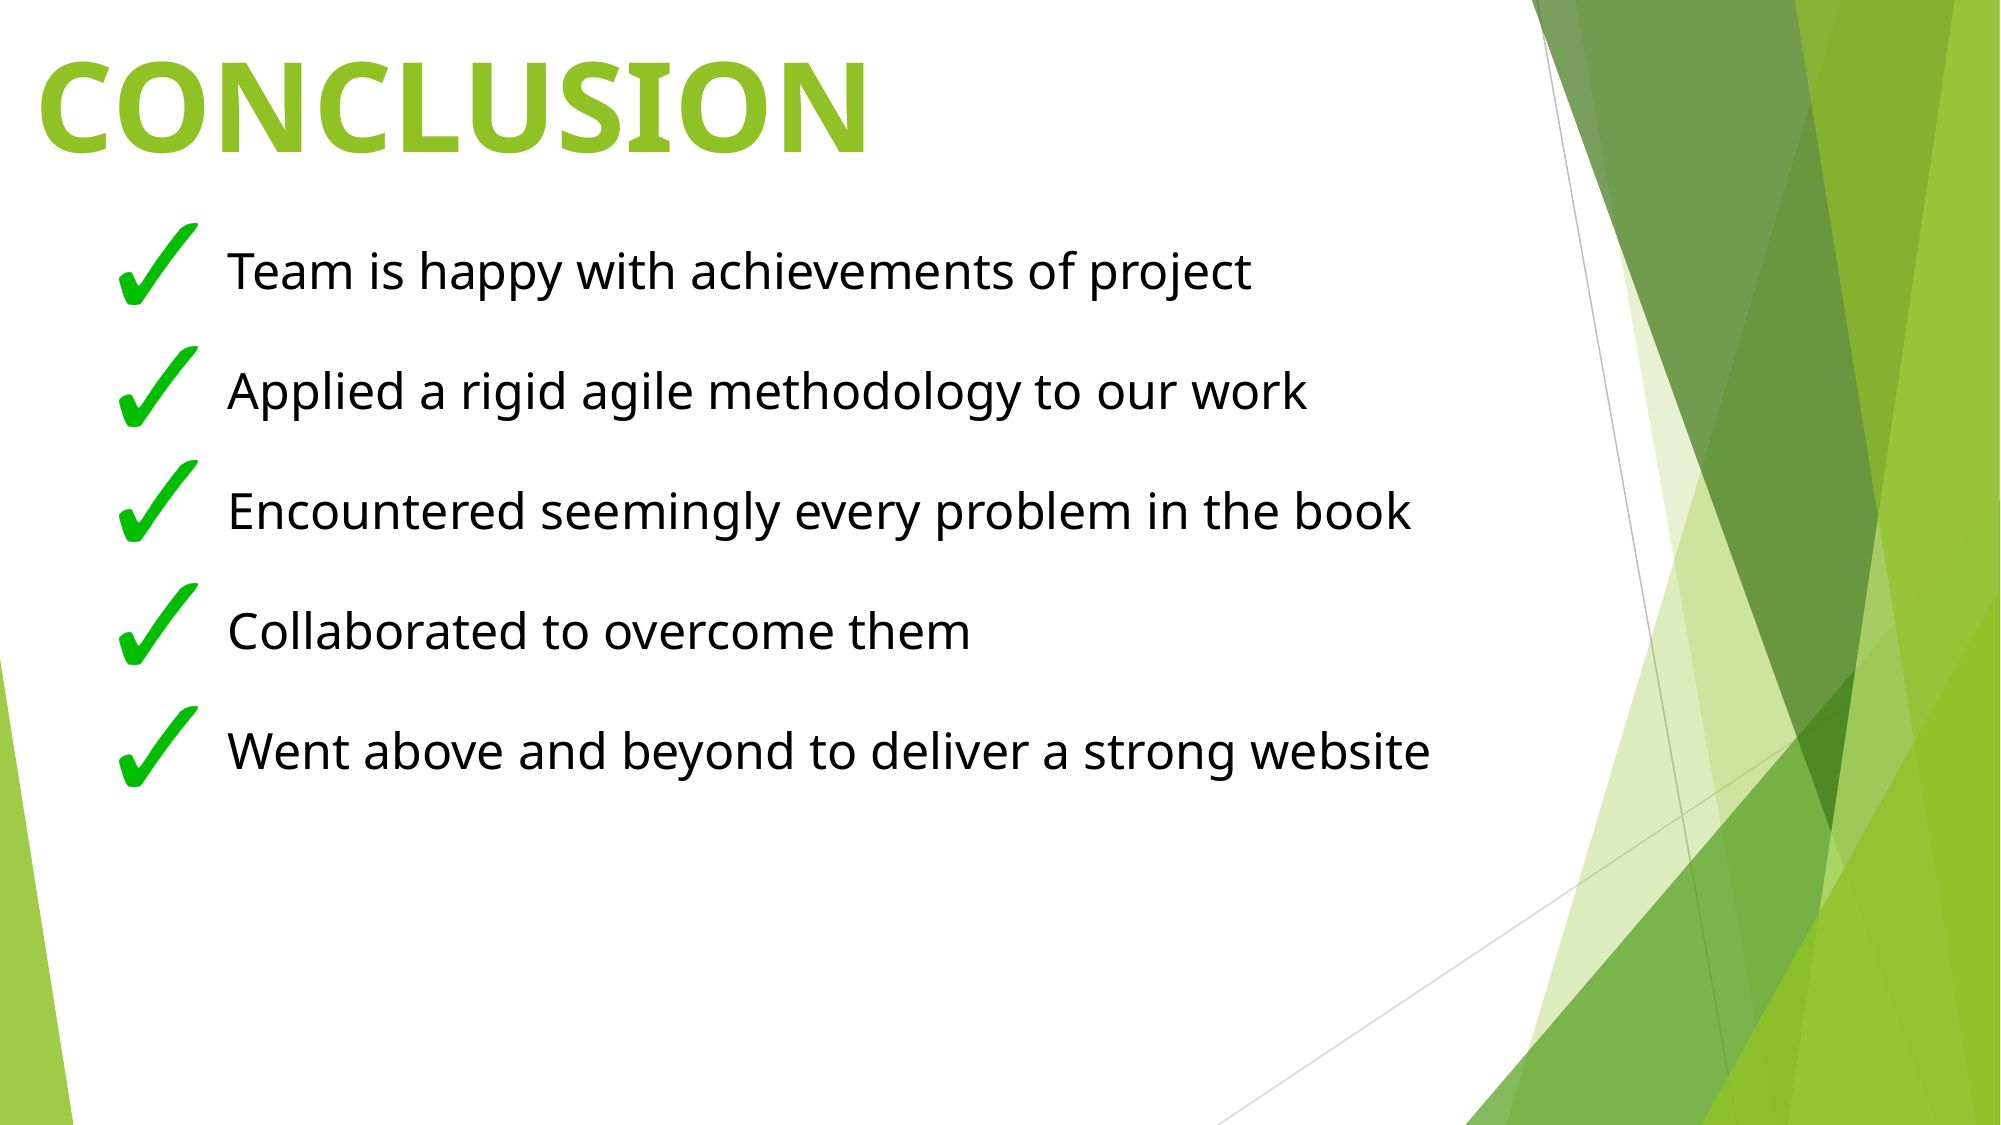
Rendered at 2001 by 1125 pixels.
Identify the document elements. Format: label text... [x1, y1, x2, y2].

picture [119, 583, 198, 665]
title CONCLUSION [19, 19, 1430, 237]
picture [119, 346, 198, 428]
text_box Team is happy with achievements of project Applied a rigid agile methodology to our work Encountered seemingly every problem in the book Collaborated to overcome them Went above and beyond to deliver a strong website [212, 224, 1560, 874]
picture [119, 460, 198, 542]
picture [119, 706, 198, 788]
picture [119, 223, 198, 305]
